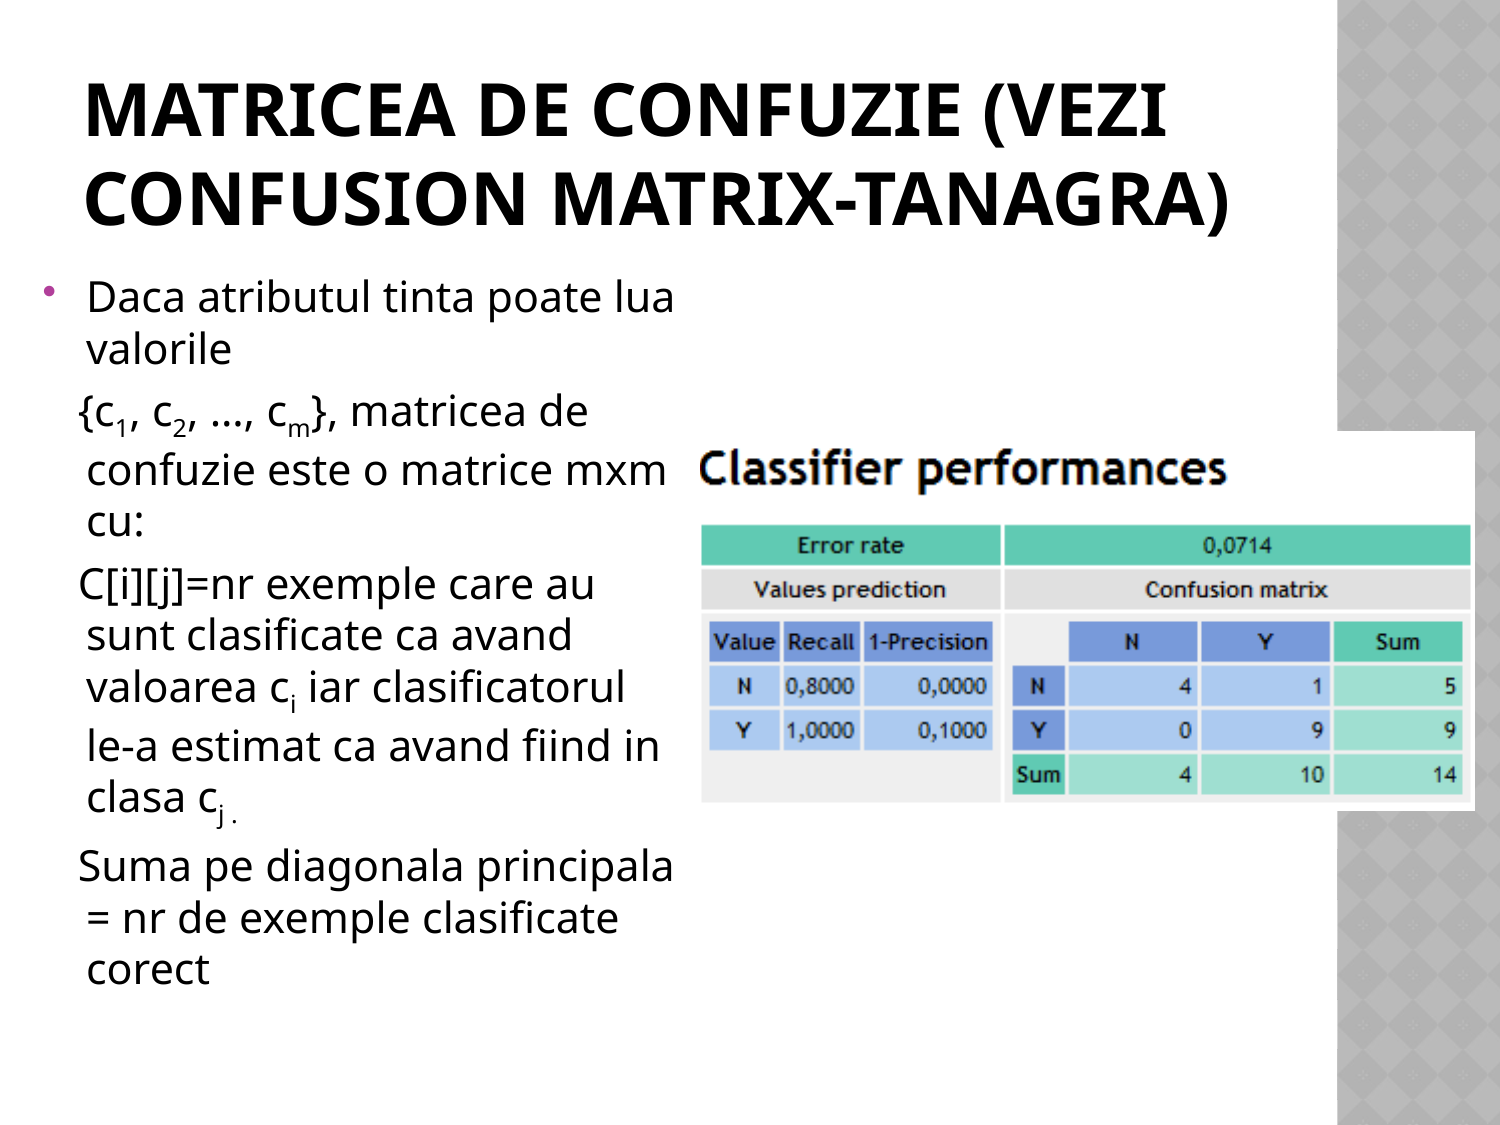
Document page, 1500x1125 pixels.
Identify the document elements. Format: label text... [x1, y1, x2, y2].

list Daca atributul tinta poate lua valorile {c1, c2, …, cm}, matricea de confuzie este o matrice mxm cu: C[i][j]=nr exemple care au sunt clasificate ca avand valoarea ci iar clasificatorul le-a estimat ca avand fiind in clasa cj . Suma pe diagonala principala = nr de exemple clasificate corect [29, 262, 691, 1005]
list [700, 431, 1476, 811]
title Matricea de confuzie (vezi confusion matrix-Tanagra) [75, 52, 1263, 240]
